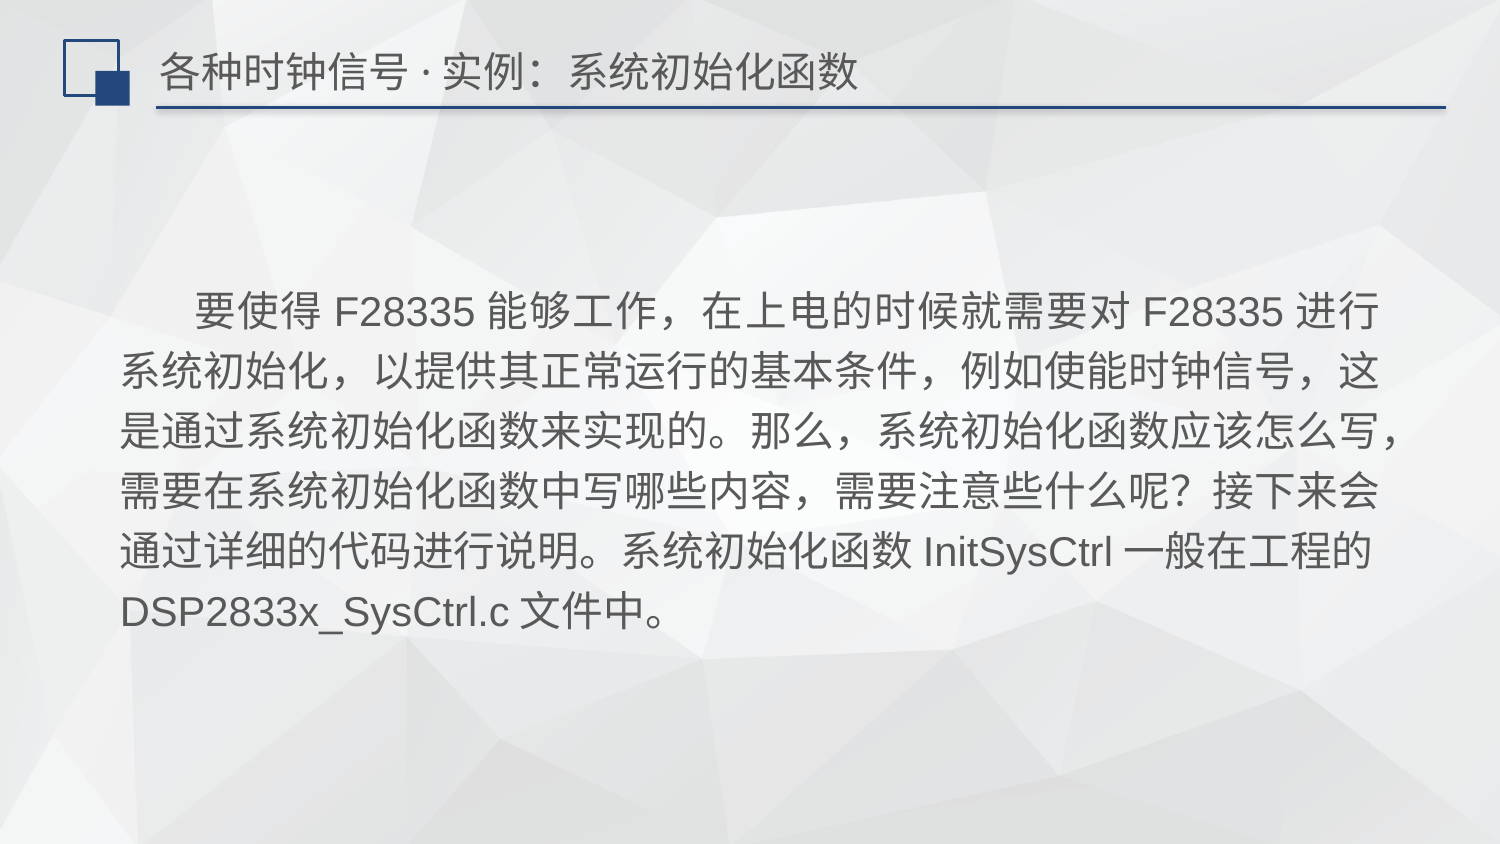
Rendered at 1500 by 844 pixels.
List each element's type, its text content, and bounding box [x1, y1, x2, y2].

text_box 要使得F28335能够工作，在上电的时候就需要对F28335进行系统初始化，以提供其正常运行的基本条件，例如使能时钟信号，这是通过系统初始化函数来实现的。那么，系统初始化函数应该怎么写，需要在系统初始化函数中写哪些内容，需要注意些什么呢？接下来会通过详细的代码进行说明。系统初始化函数InitSysCtrl一般在工程的DSP2833x_SysCtrl.c文件中。 [104, 267, 1396, 643]
picture [0, 0, 1500, 844]
title 各种时钟信号·实例：系统初始化函数 [148, 43, 1117, 99]
